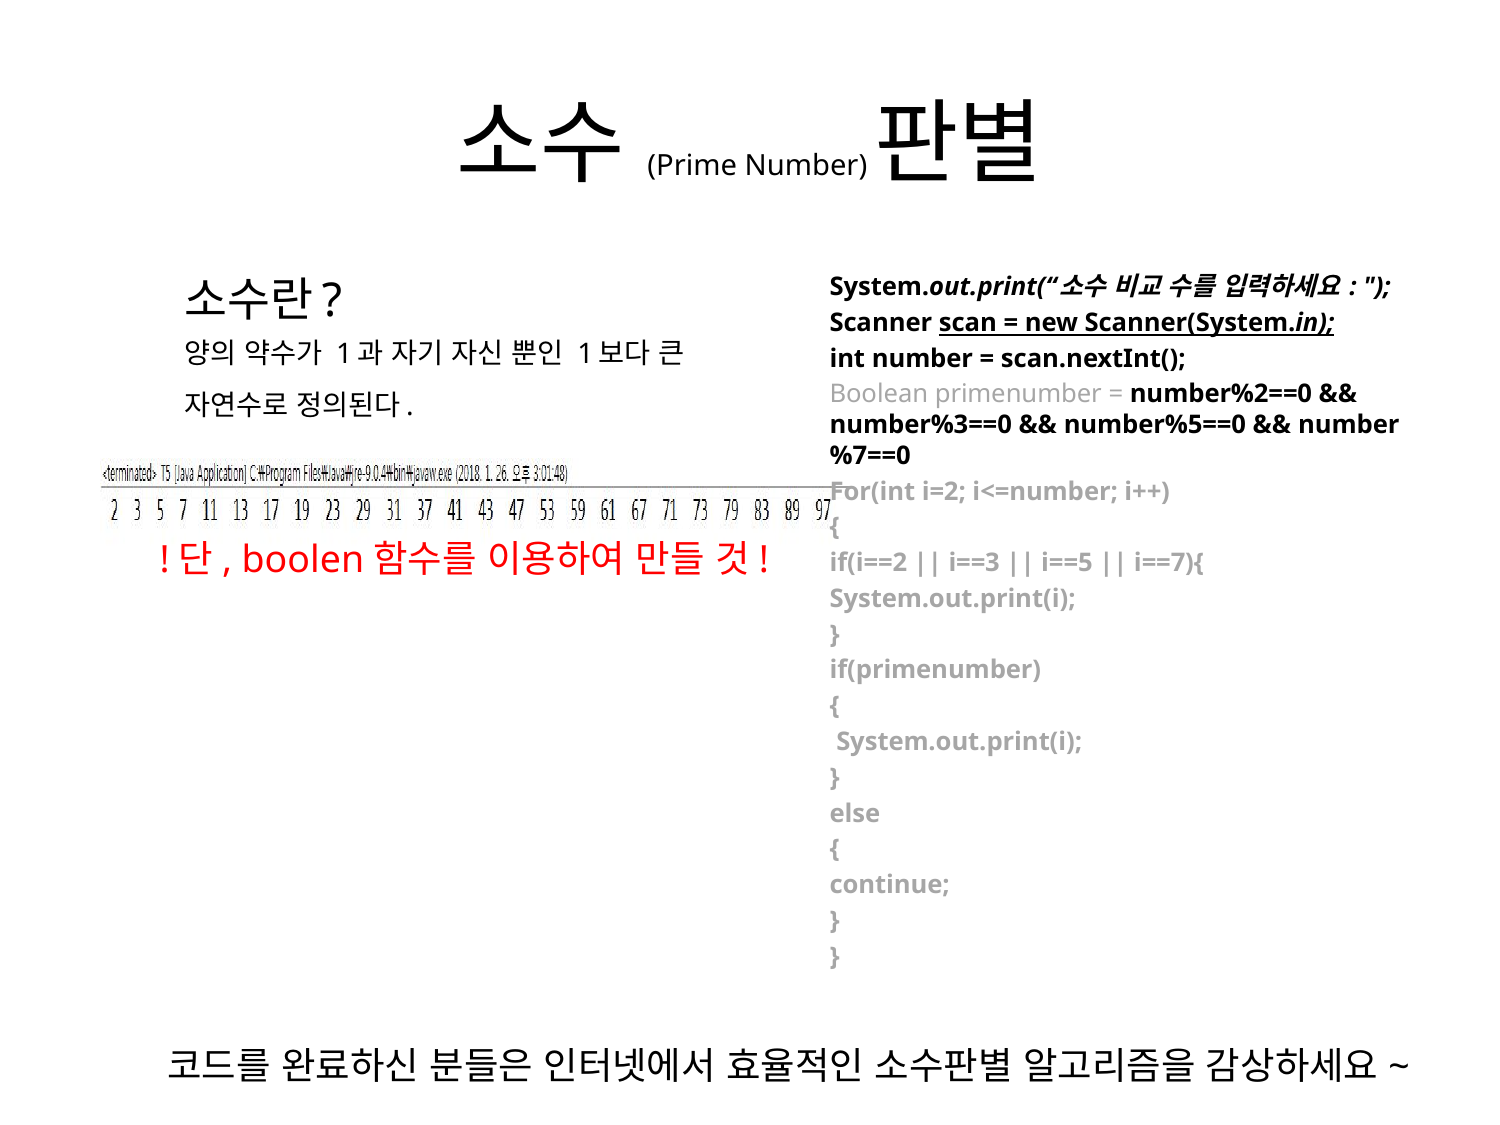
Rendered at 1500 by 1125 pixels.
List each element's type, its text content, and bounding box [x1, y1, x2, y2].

title 소수(Prime Number)판별 [75, 45, 1425, 233]
list System.out.print(“소수 비교 수를 입력하세요 : "); Scanner scan = new Scanner(System.in); int number = scan.nextInt(); Boolean primenumber = number%2==0 && number%3==0 && number%5==0 && number%7==0 For(int i=2; i<=number; i++) { if(i==2 || i==3 || i==5 || i==7){ System.out.print(i); } if(primenumber) { System.out.print(i); } else { continue; } } [762, 262, 1425, 1005]
text_box 코드를 완료하신 분들은 인터넷에서 효율적인 소수판별 알고리즘을 감상하세요~ [152, 1034, 1425, 1095]
picture [100, 458, 851, 776]
list 소수란? 양의 약수가 1과 자기 자신 뿐인 1보다 큰 자연수로 정의된다. [75, 262, 738, 434]
